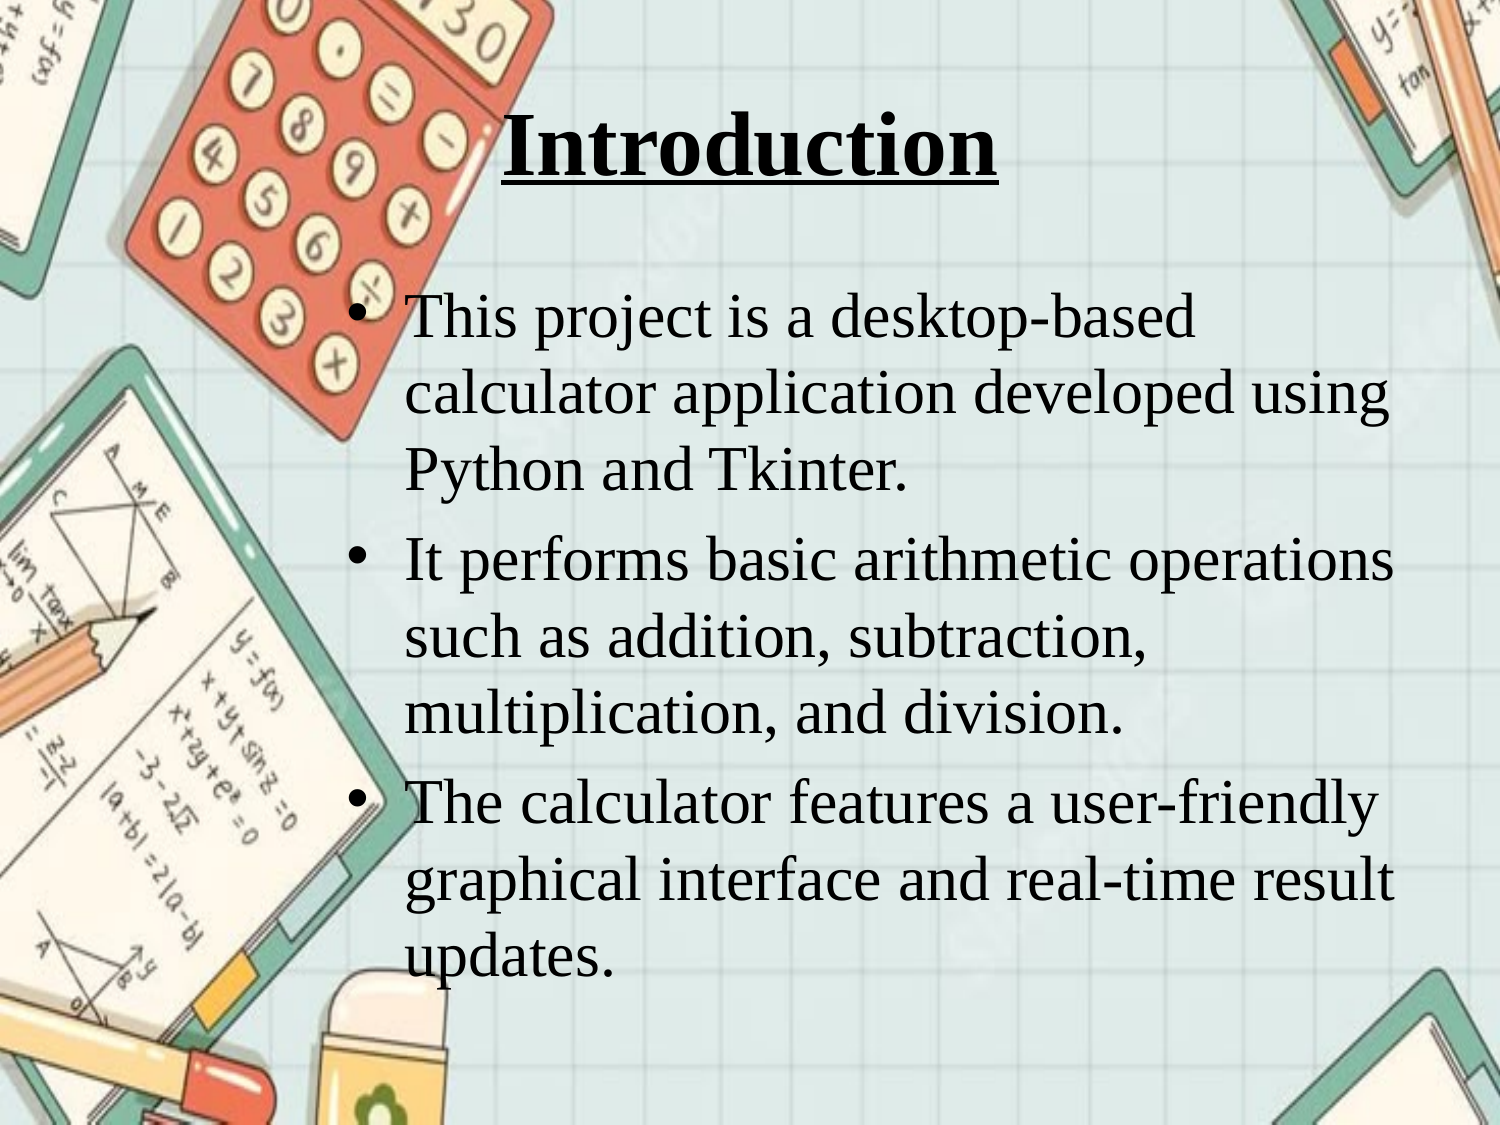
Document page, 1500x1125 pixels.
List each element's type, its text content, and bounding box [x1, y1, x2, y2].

title Introduction [75, 45, 1425, 233]
list This project is a desktop-based calculator application developed using Python and Tkinter. It performs basic arithmetic operations such as addition, subtraction, multiplication, and division. The calculator features a user-friendly graphical interface and real-time result updates. [331, 265, 1450, 1009]
picture [0, 0, 1500, 1125]
